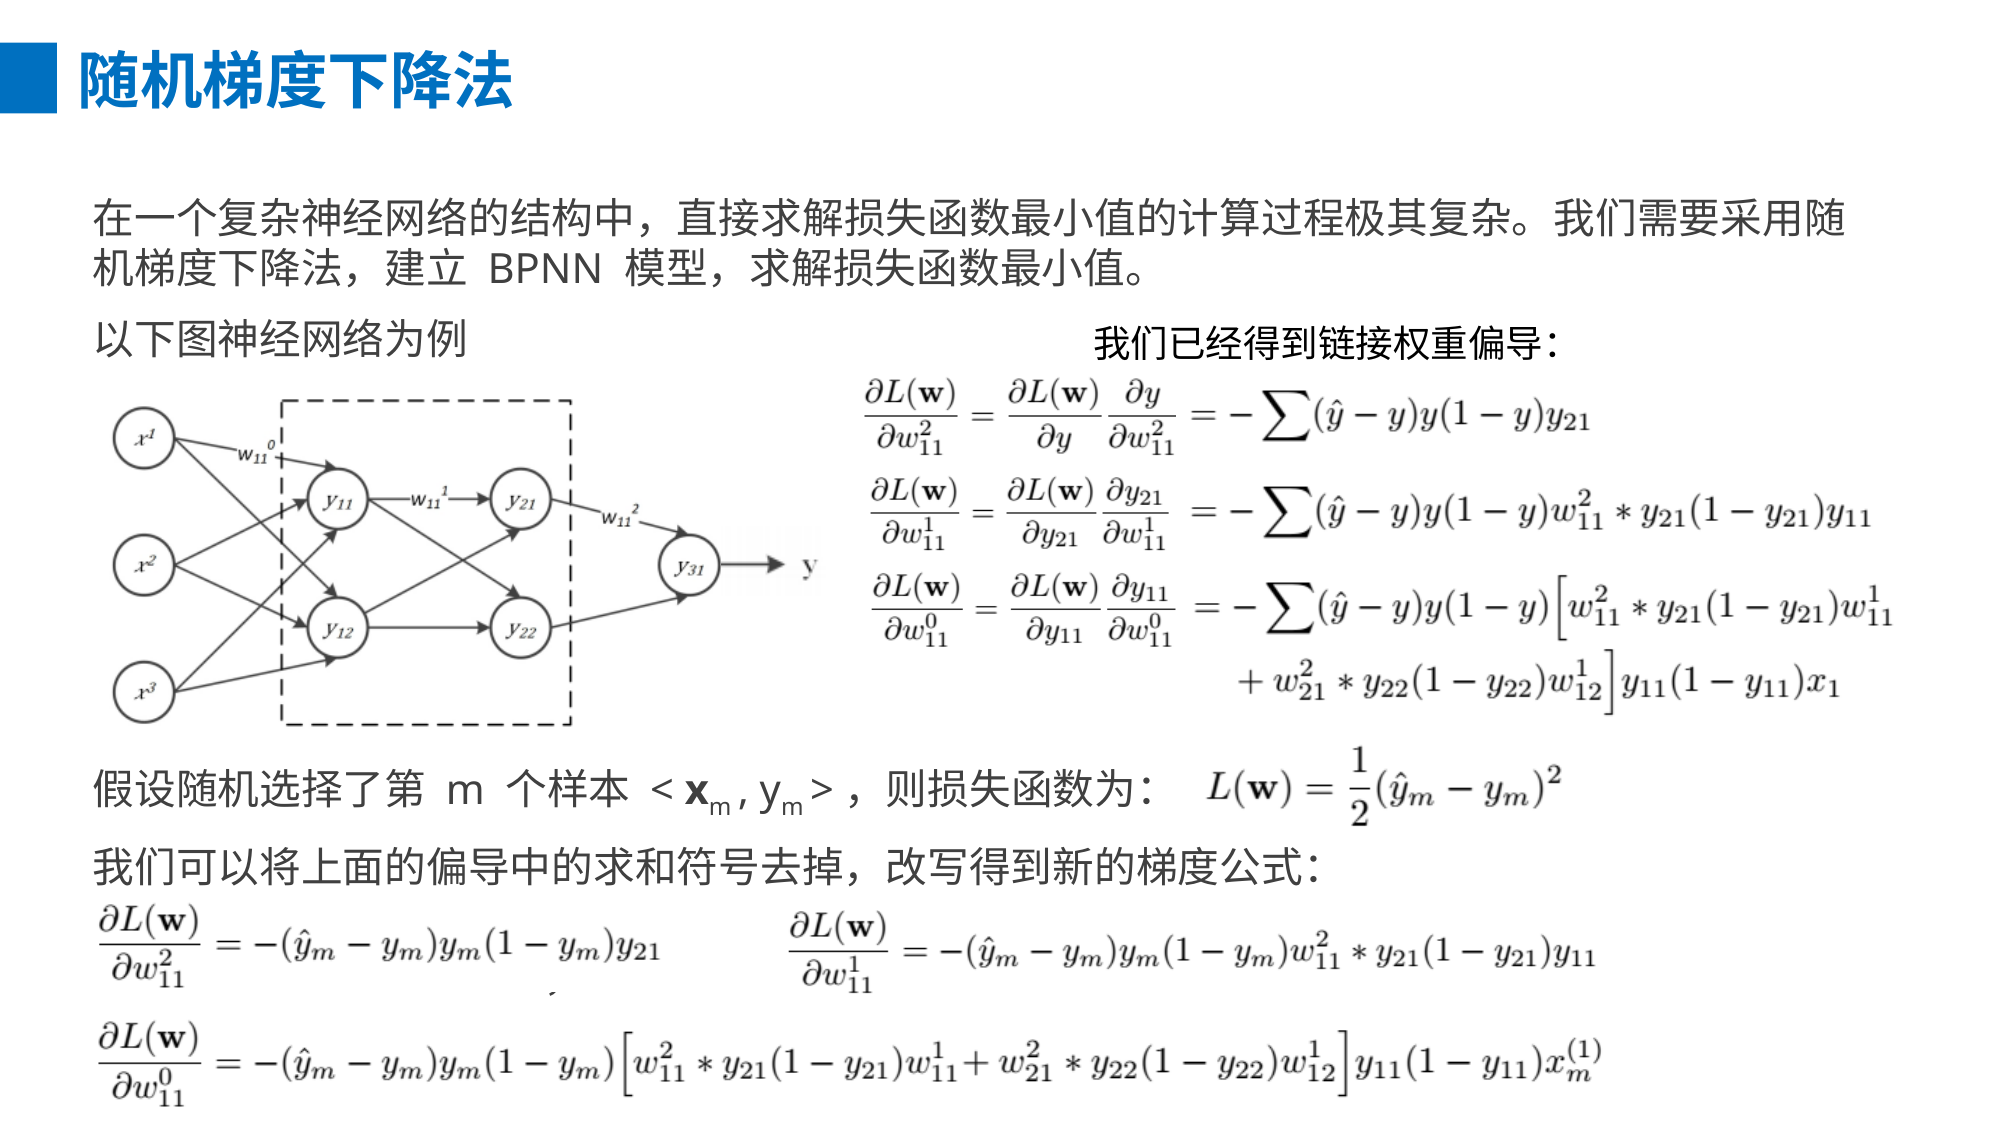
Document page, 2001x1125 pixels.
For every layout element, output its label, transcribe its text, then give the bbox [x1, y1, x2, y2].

picture [782, 910, 1611, 1003]
picture [85, 890, 666, 992]
text_box 我们已经得到链接权重偏导： [1078, 312, 1574, 373]
picture [67, 359, 826, 738]
picture [1190, 739, 1571, 834]
list 在一个复杂神经网络的结构中，直接求解损失函数最小值的计算过程极其复杂。我们需要采用随机梯度下降法，建立 BPNN 模型，求解损失函数最小值。 以下图神经网络为例 假设随机选择了第 m 个样本 < xm , ym >，则损失函数为： 我们可以将上面的偏导中的求和符号去掉，改写得到新的梯度公式： ， ， [77, 184, 1896, 967]
picture [77, 1007, 1607, 1117]
list 随机梯度下降法 [77, 49, 1588, 107]
picture [845, 364, 1607, 467]
picture [862, 471, 1905, 721]
